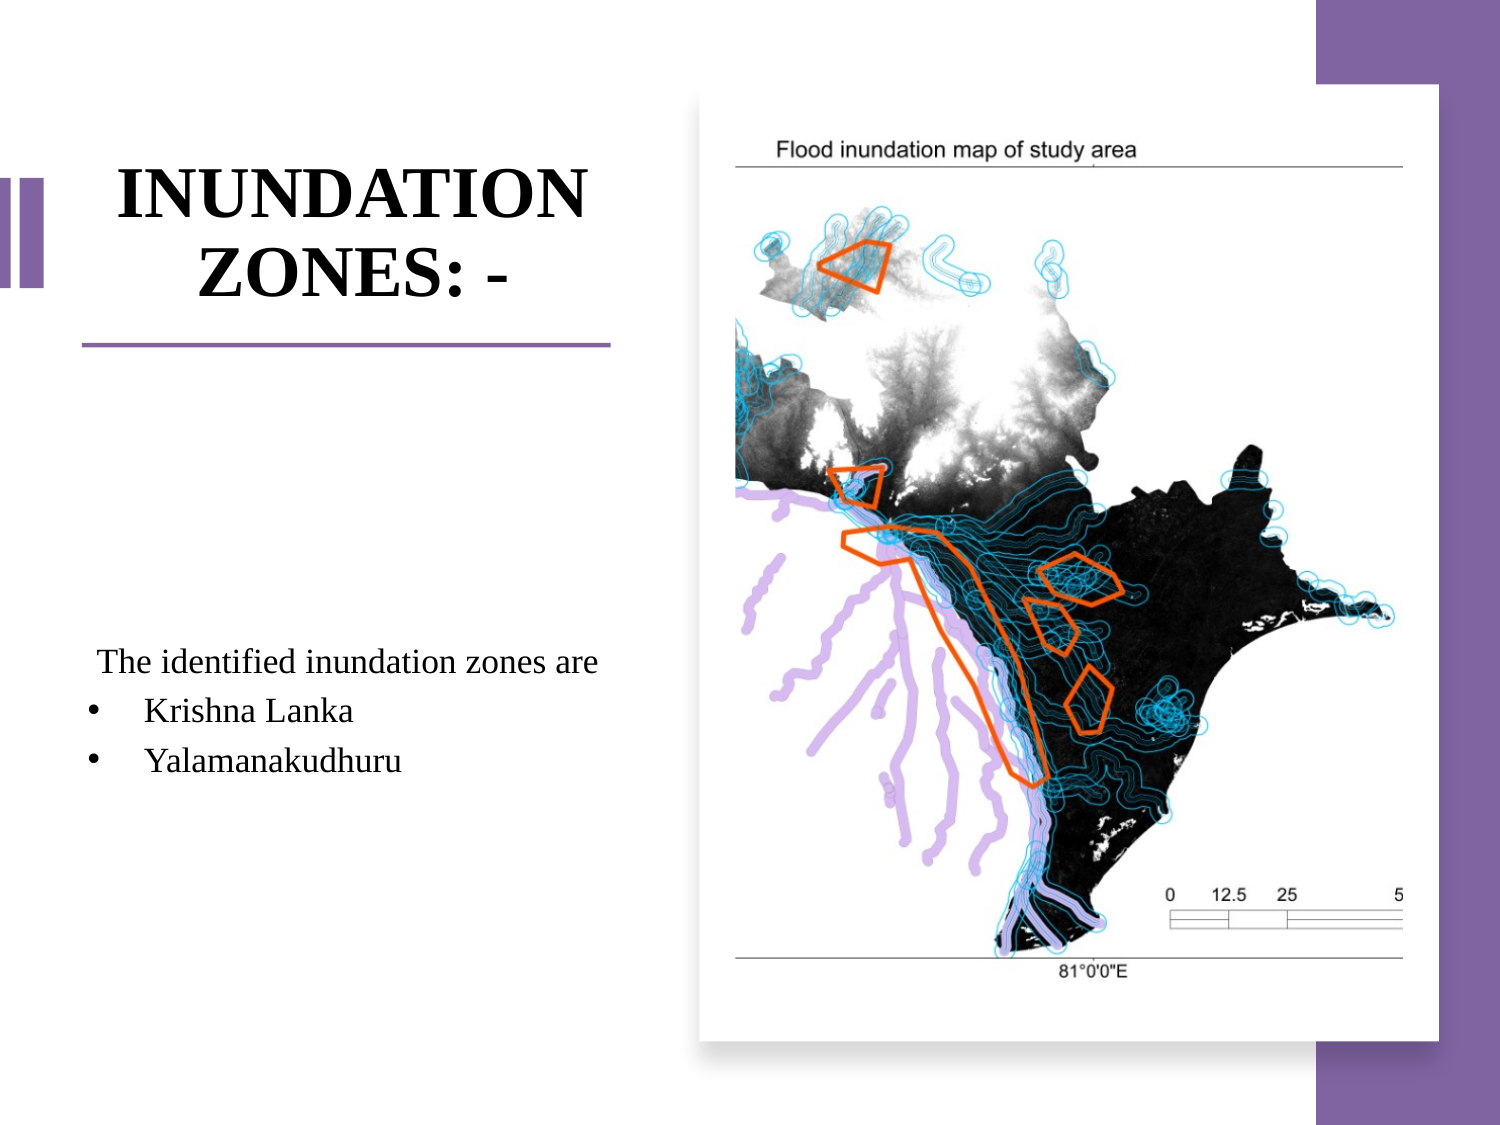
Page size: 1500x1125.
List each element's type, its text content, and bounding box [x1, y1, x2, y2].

list The identified inundation zones are Krishna Lanka Yalamanakudhuru [72, 382, 634, 1036]
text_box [0, 177, 44, 289]
text_box [0, 0, 1314, 1125]
text_box [697, 82, 1441, 1043]
title INUNDATION ZONES: - [72, 140, 634, 326]
picture [735, 130, 1404, 995]
text_box [1314, 0, 1500, 1125]
text_box [80, 341, 613, 349]
